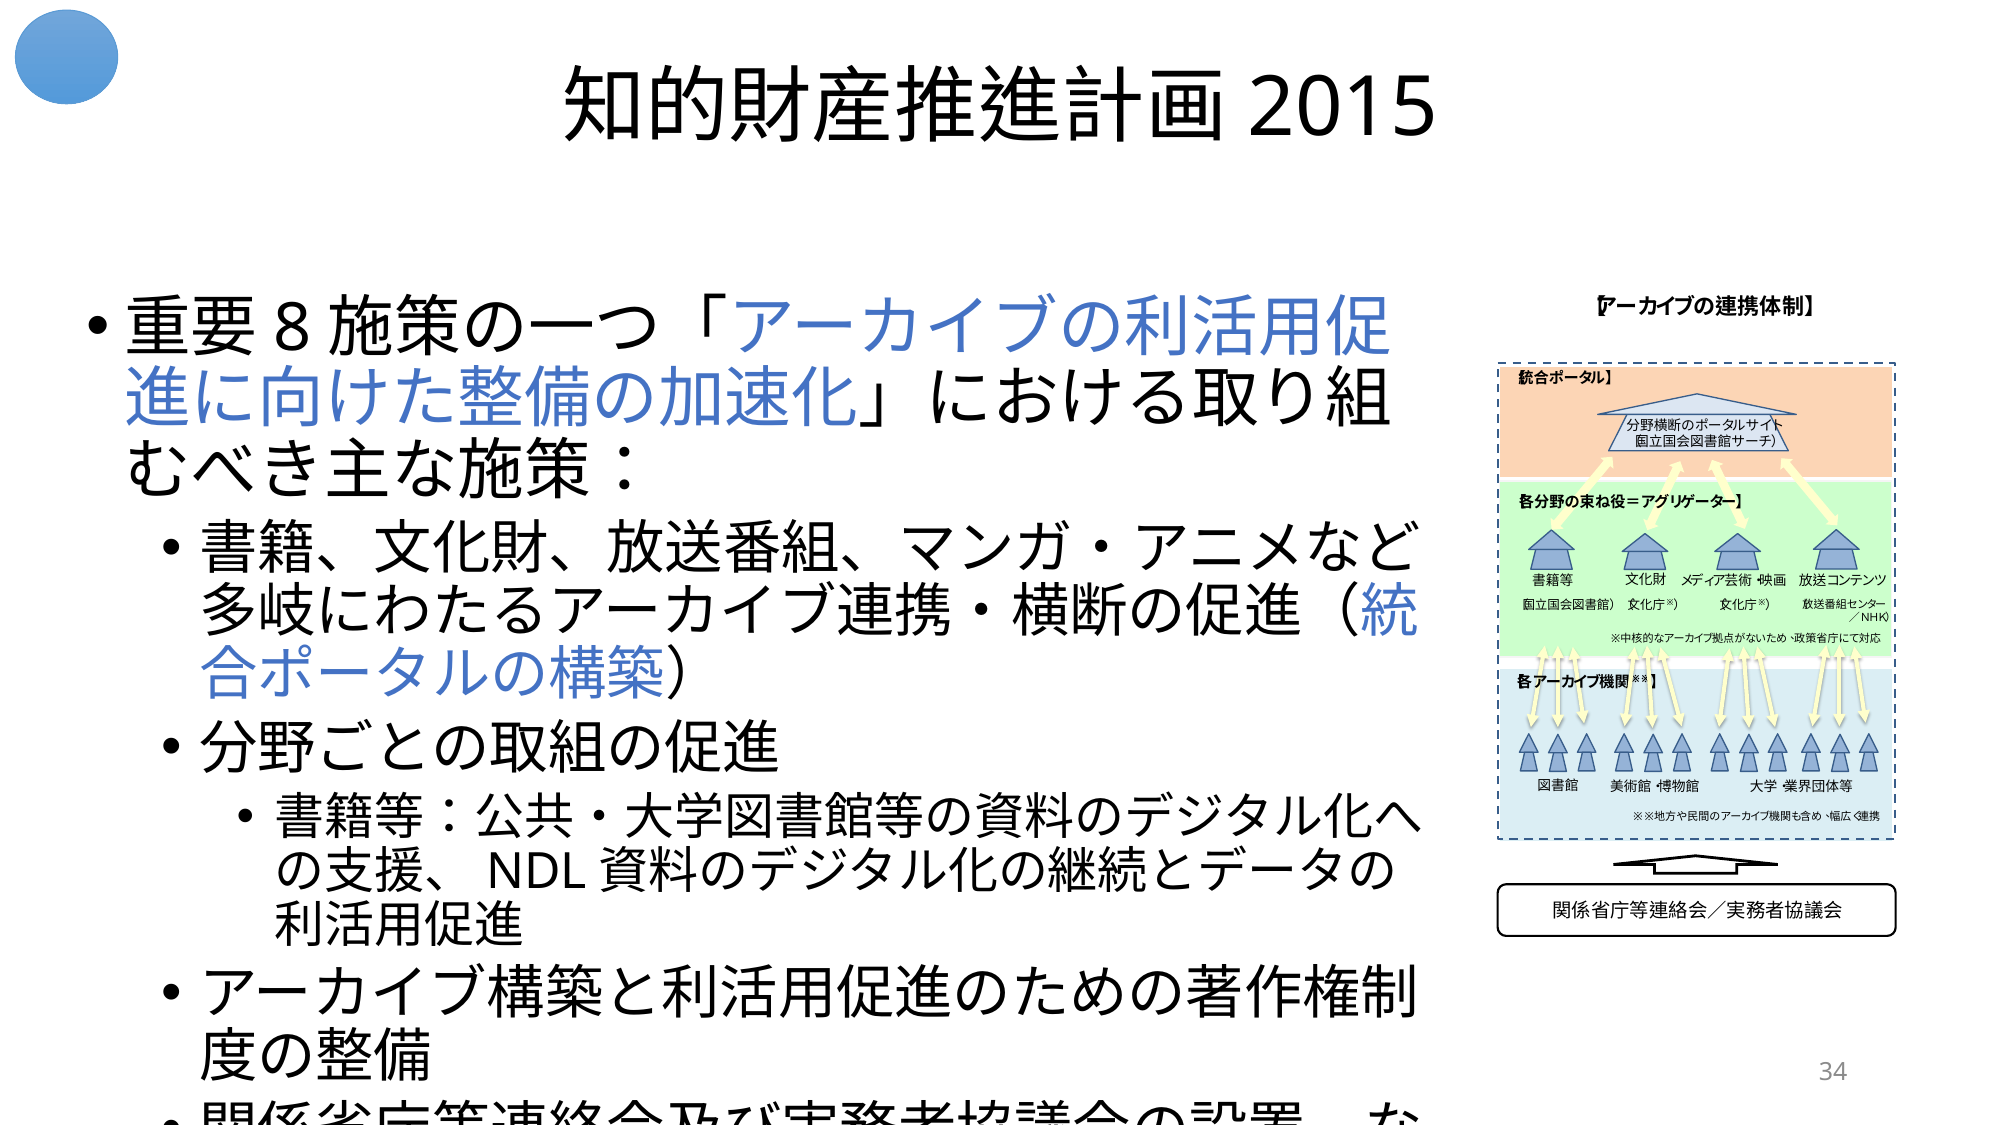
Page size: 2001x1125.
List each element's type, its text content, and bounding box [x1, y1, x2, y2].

slide_number 34 [1412, 1042, 1863, 1103]
picture [1419, 284, 1981, 937]
list 重要8施策の一つ「アーカイブの利活用促進に向けた整備の加速化」における取り組むべき主な施策： 書籍、文化財、放送番組、マンガ・アニメなど多岐にわたるアーカイブ連携・横断の促進（統合ポータルの構築） 分野ごとの取組の促進 書籍等：公共・大学図書館等の資料のデジタル化への支援、NDL資料のデジタル化の継続とデータの利活用促進 アーカイブ構築と利活用促進のための著作権制度の整備 関係省庁等連絡会及び実務者協議会の設置 など [71, 284, 1444, 1042]
title 知的財産推進計画2015 [0, 0, 2000, 218]
text_box [14, 9, 119, 105]
